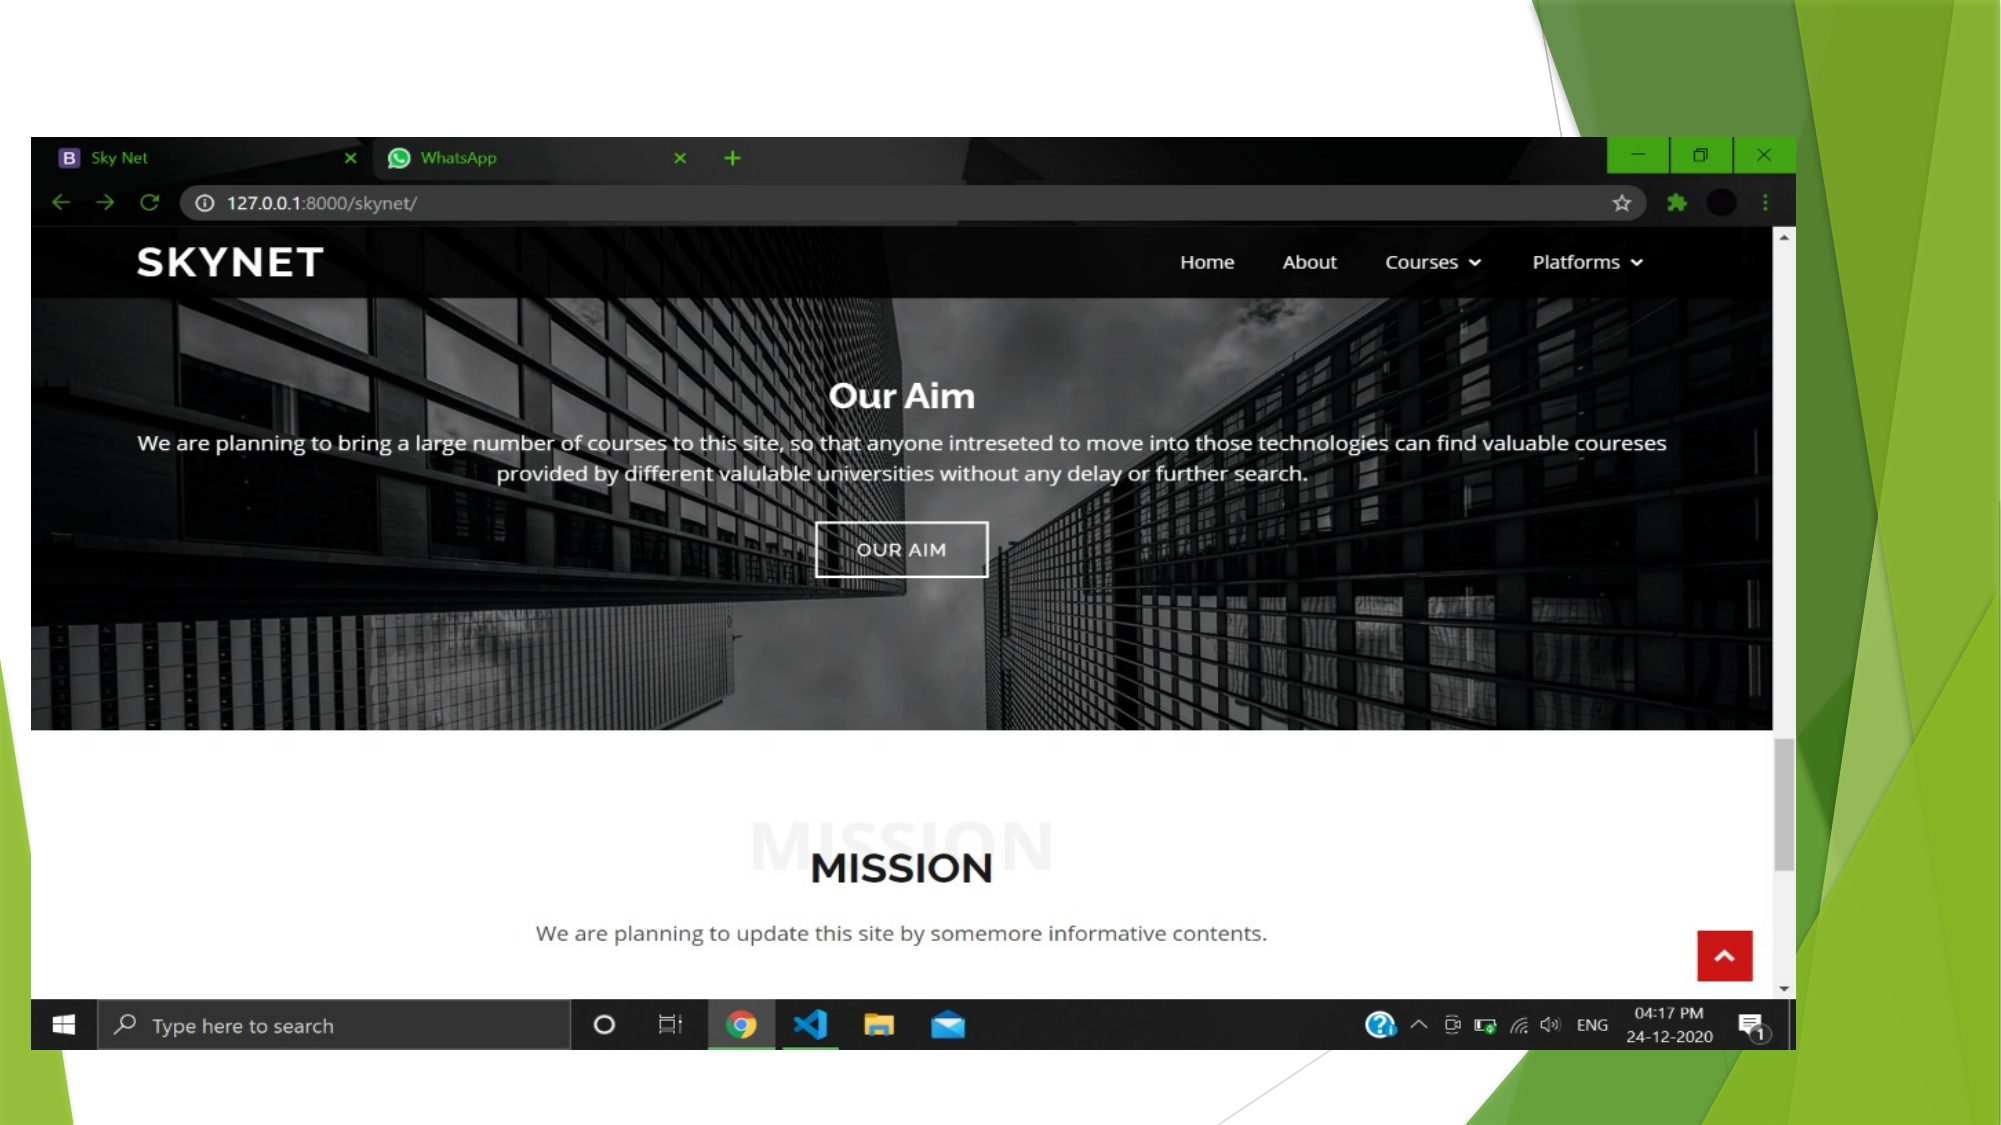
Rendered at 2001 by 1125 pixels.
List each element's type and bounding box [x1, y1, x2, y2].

list [31, 137, 1796, 1051]
